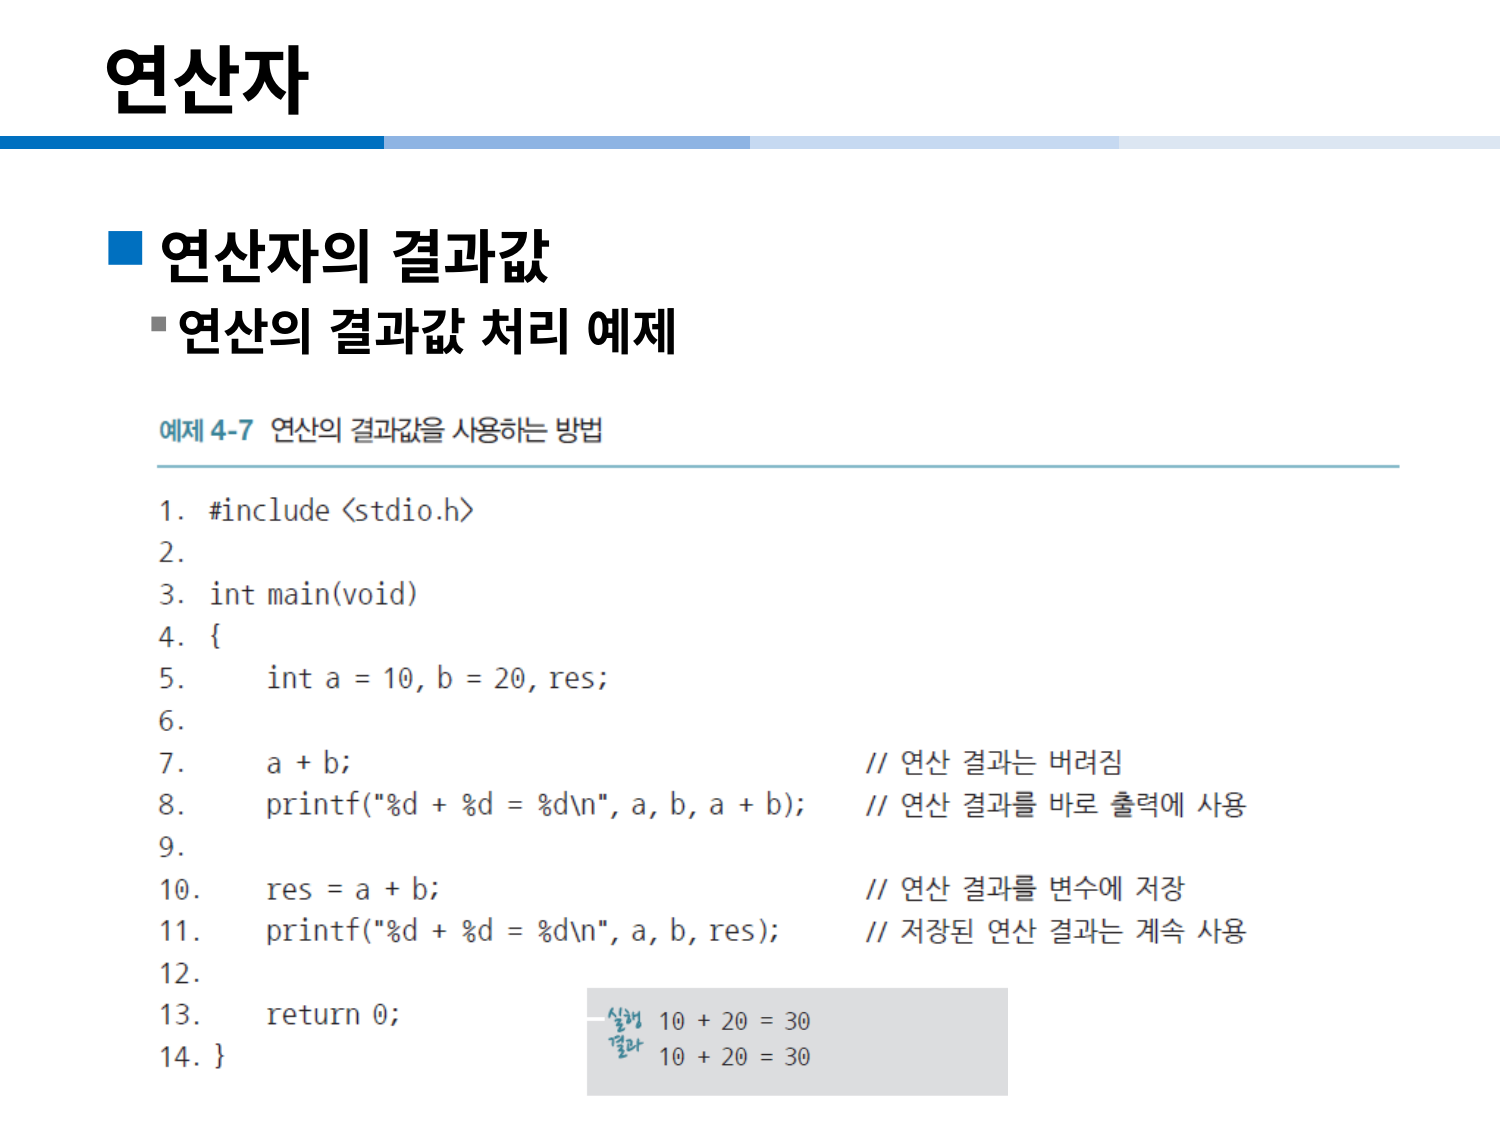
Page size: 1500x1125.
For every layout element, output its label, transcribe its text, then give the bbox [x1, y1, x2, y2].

picture [147, 408, 1413, 1120]
title 연산자 [88, 32, 1330, 124]
list 연산자의 결과값 연산의 결과값 처리 예제 [88, 177, 1459, 1077]
